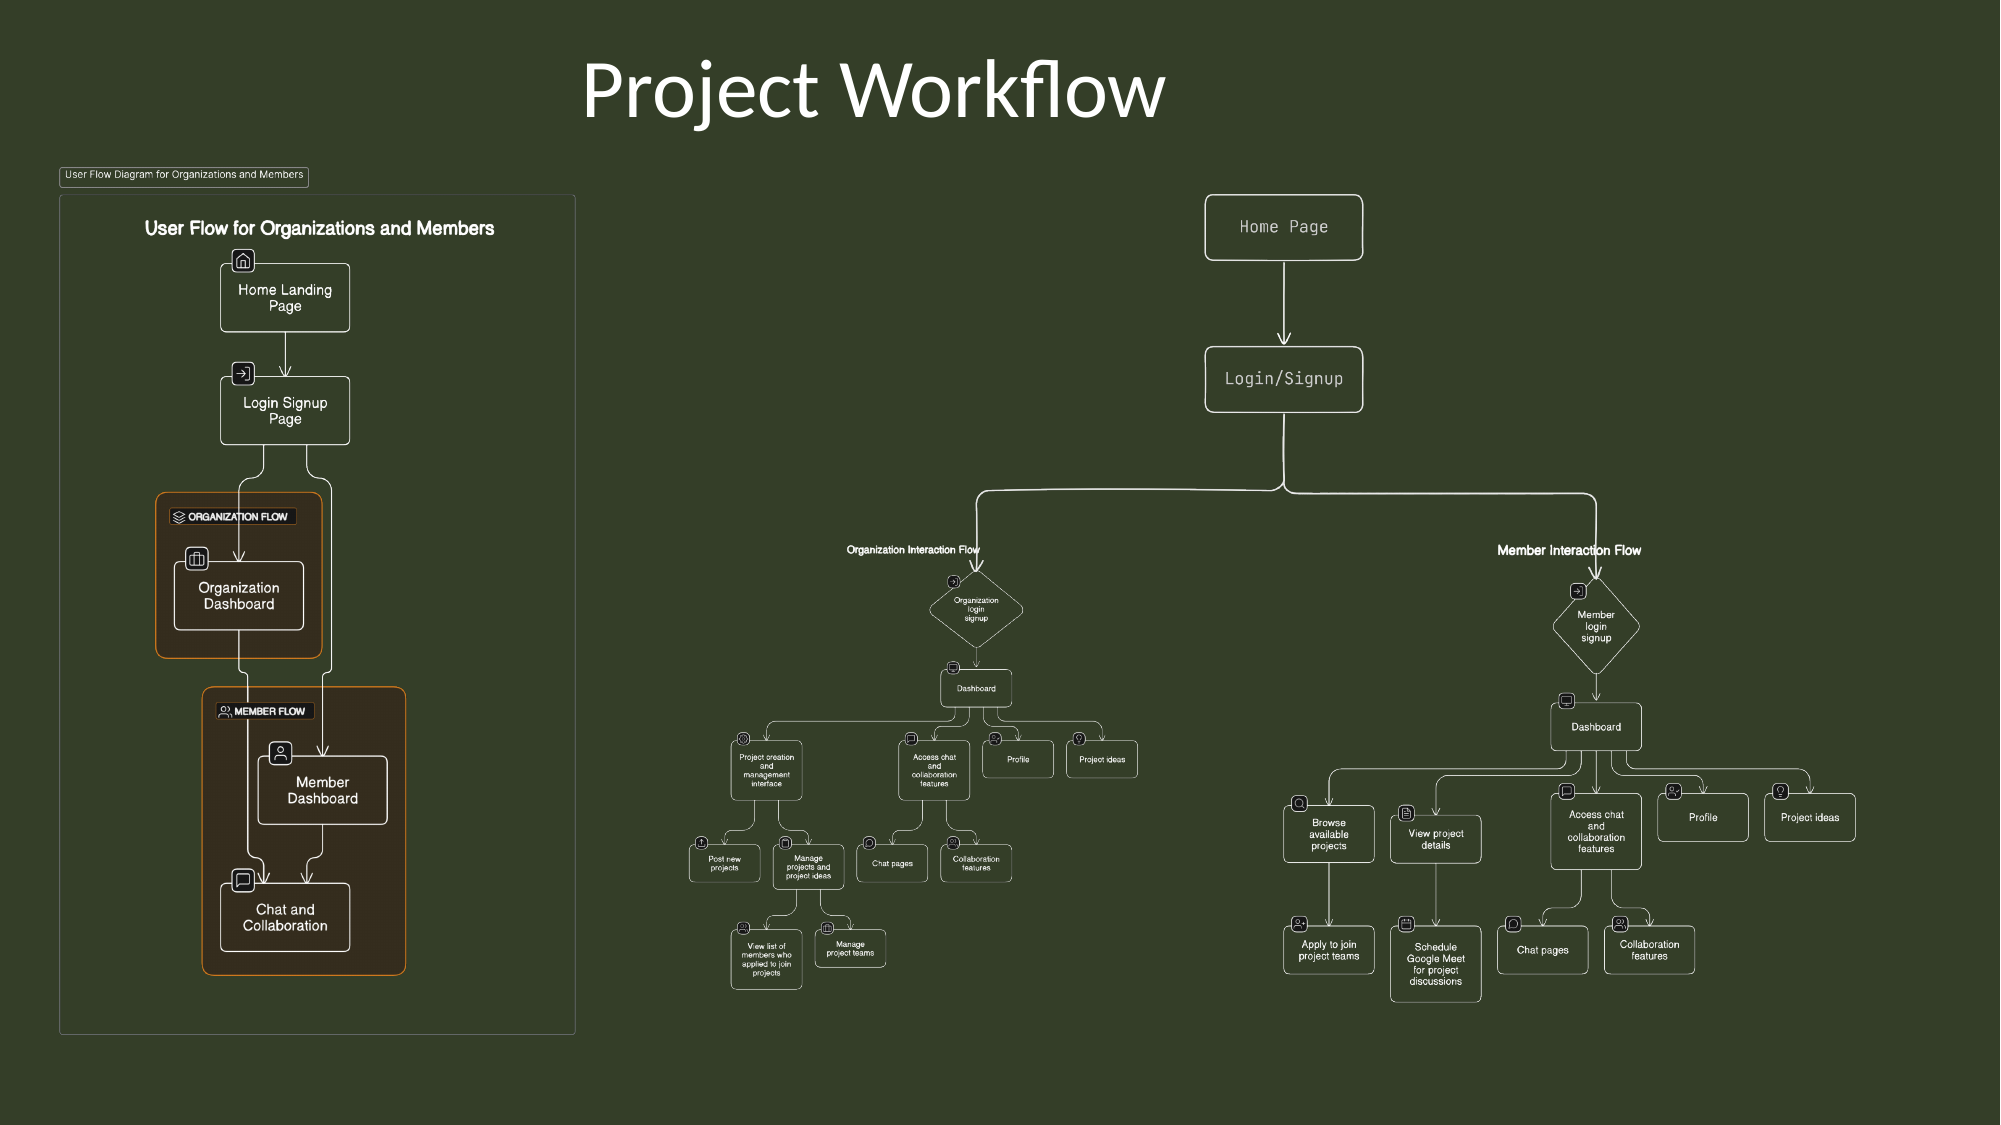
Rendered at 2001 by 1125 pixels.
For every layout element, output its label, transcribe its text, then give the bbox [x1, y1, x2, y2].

text_box Project Workflow [566, 26, 1700, 142]
picture [49, 157, 1897, 1052]
